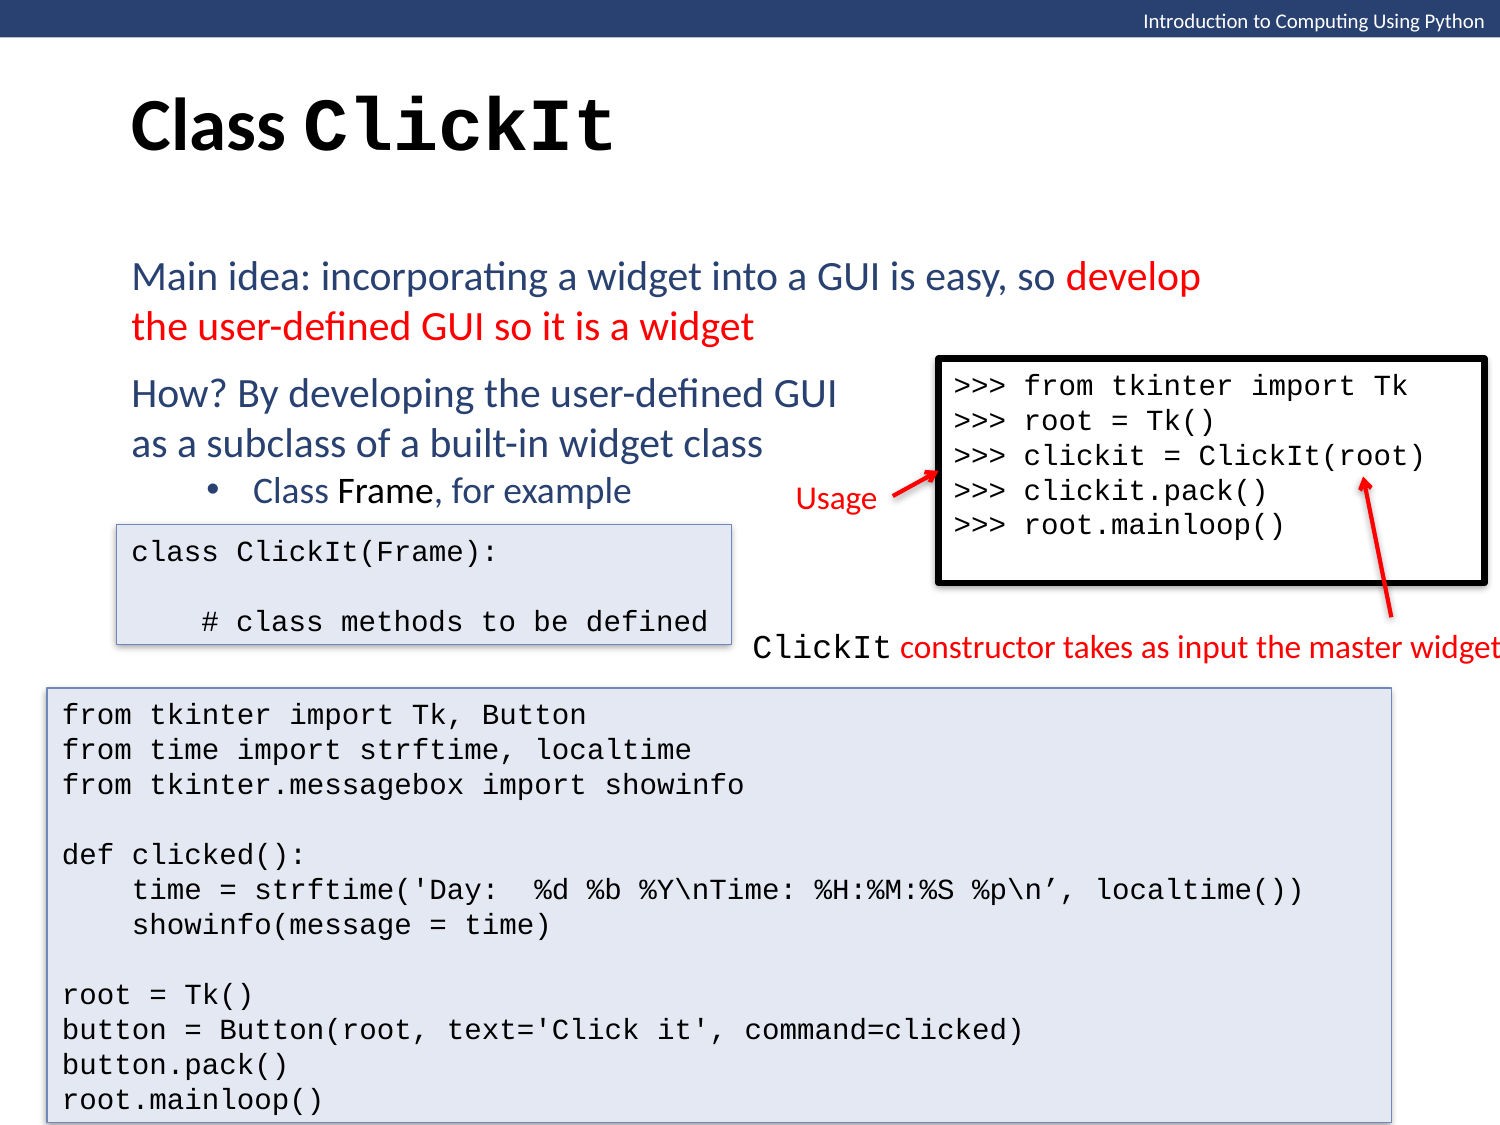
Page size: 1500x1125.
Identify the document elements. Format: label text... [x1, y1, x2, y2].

text_box class ClickIt(Frame): # class methods to be defined [116, 524, 732, 645]
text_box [893, 470, 939, 497]
text_box Usage [780, 468, 893, 524]
text_box Class ClickIt [116, 0, 1392, 242]
text_box ClickIt constructor takes as input the master widget [737, 617, 1500, 673]
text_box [1306, 532, 1448, 562]
text_box [0, 0, 116, 38]
text_box >>> from tkinter import Tk >>> root = Tk() >>> clickit = ClickIt(root) >>> clickit.pack() >>> root.mainloop() [938, 358, 1485, 584]
text_box from tkinter import Tk, Button from time import strftime, localtime from tkinter.messagebox import showinfo def clicked(): time = strftime('Day: %d %b %Y\nTime: %H:%M:%S %p\n’, localtime()) showinfo(message = time) root = Tk() button = Button(root, text='Click it', command=clicked) button.pack() root.mainloop() [46, 687, 1392, 1123]
text_box Main idea: incorporating a widget into a GUI is easy, so develop the user-defined GUI so it is a widget [116, 241, 1274, 357]
text_box How? By developing the user-defined GUI as a subclass of a built-in widget class Class Frame, for example [116, 358, 894, 518]
text_box Introduction to Computing Using Python [1392, 0, 1500, 40]
